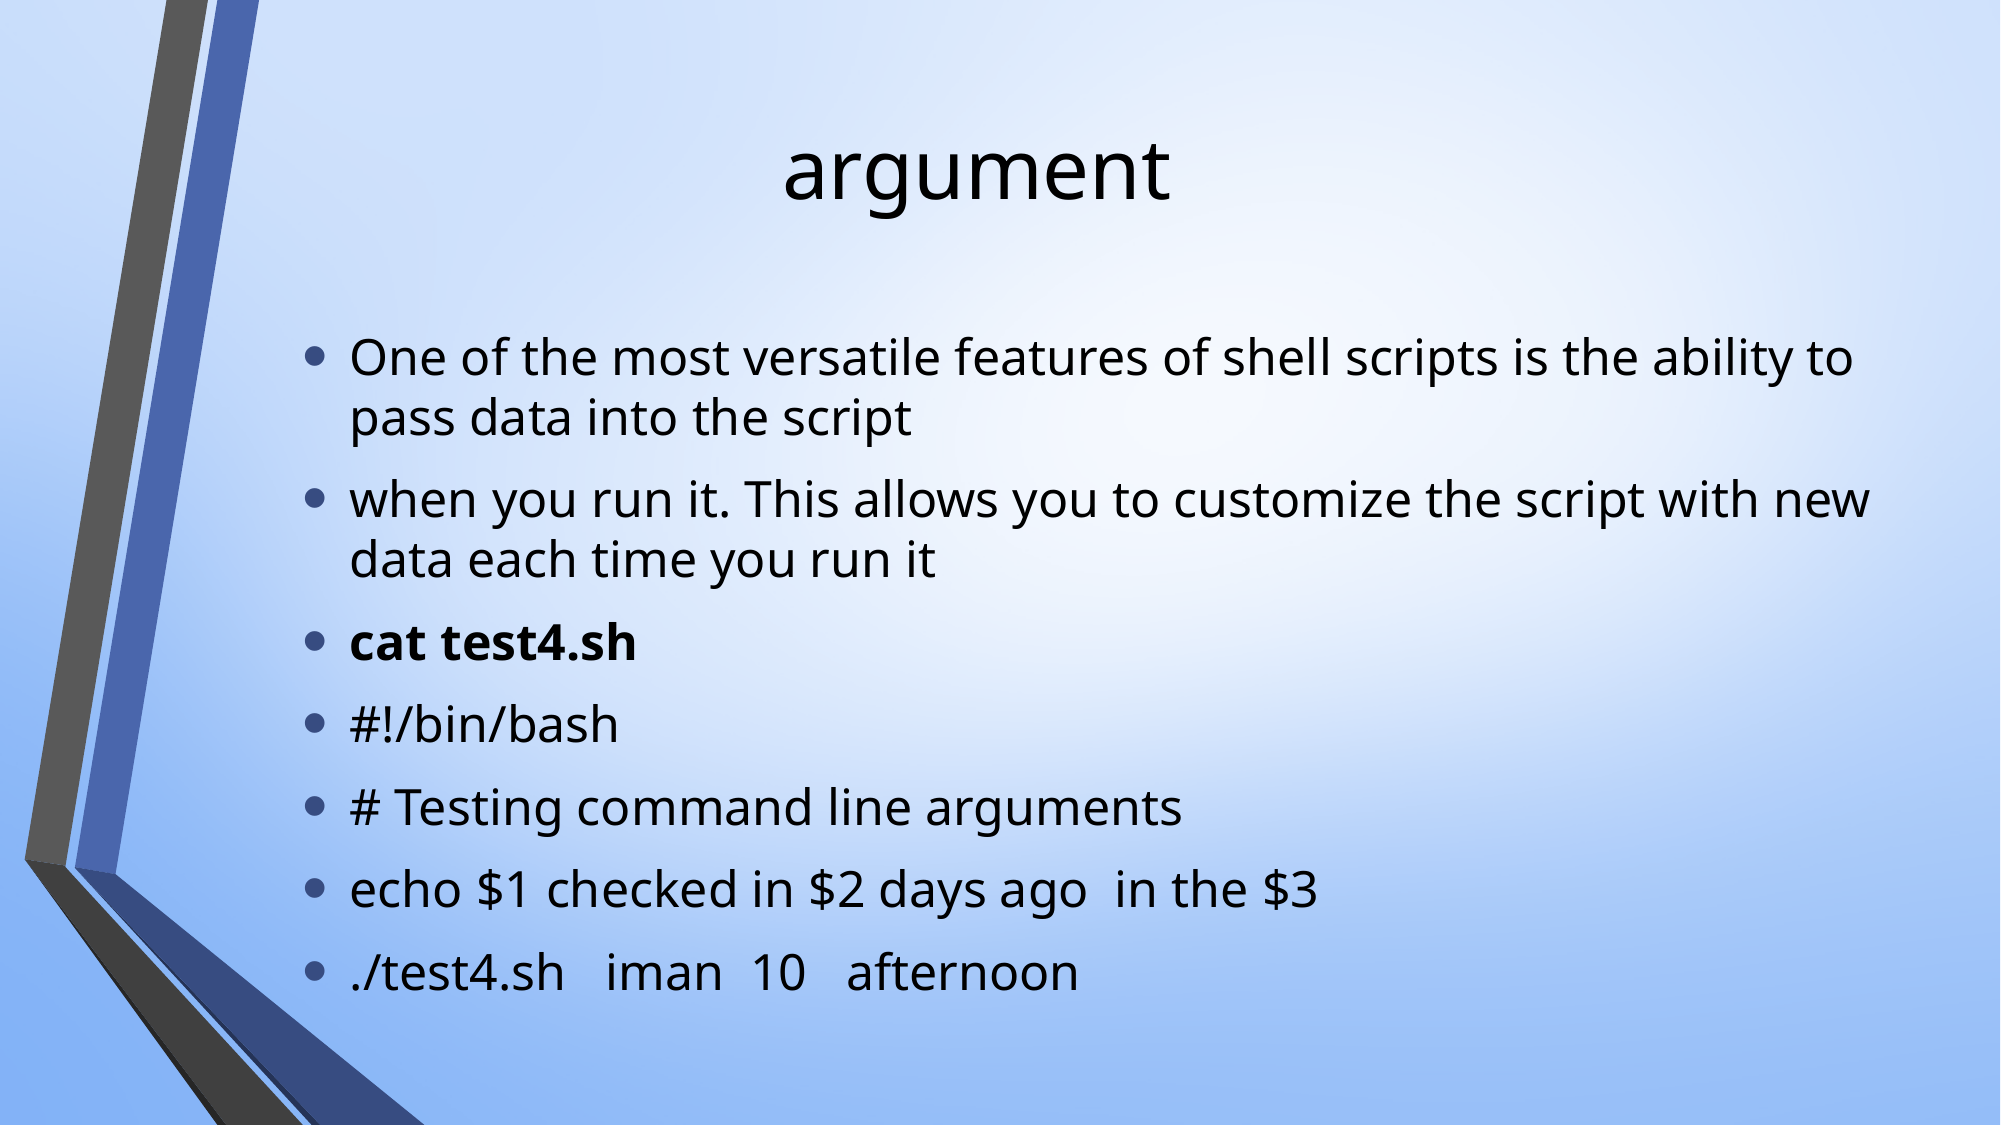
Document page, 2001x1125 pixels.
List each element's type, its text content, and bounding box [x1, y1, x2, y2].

title argument [0, 57, 1411, 275]
list One of the most versatile features of shell scripts is the ability to pass data into the script when you run it. This allows you to customize the script with new data each time you run it cat test4.sh #!/bin/bash # Testing command line arguments echo $1 checked in $2 days ago in the $3 ./test4.sh iman 10 afternoon [287, 344, 1962, 982]
